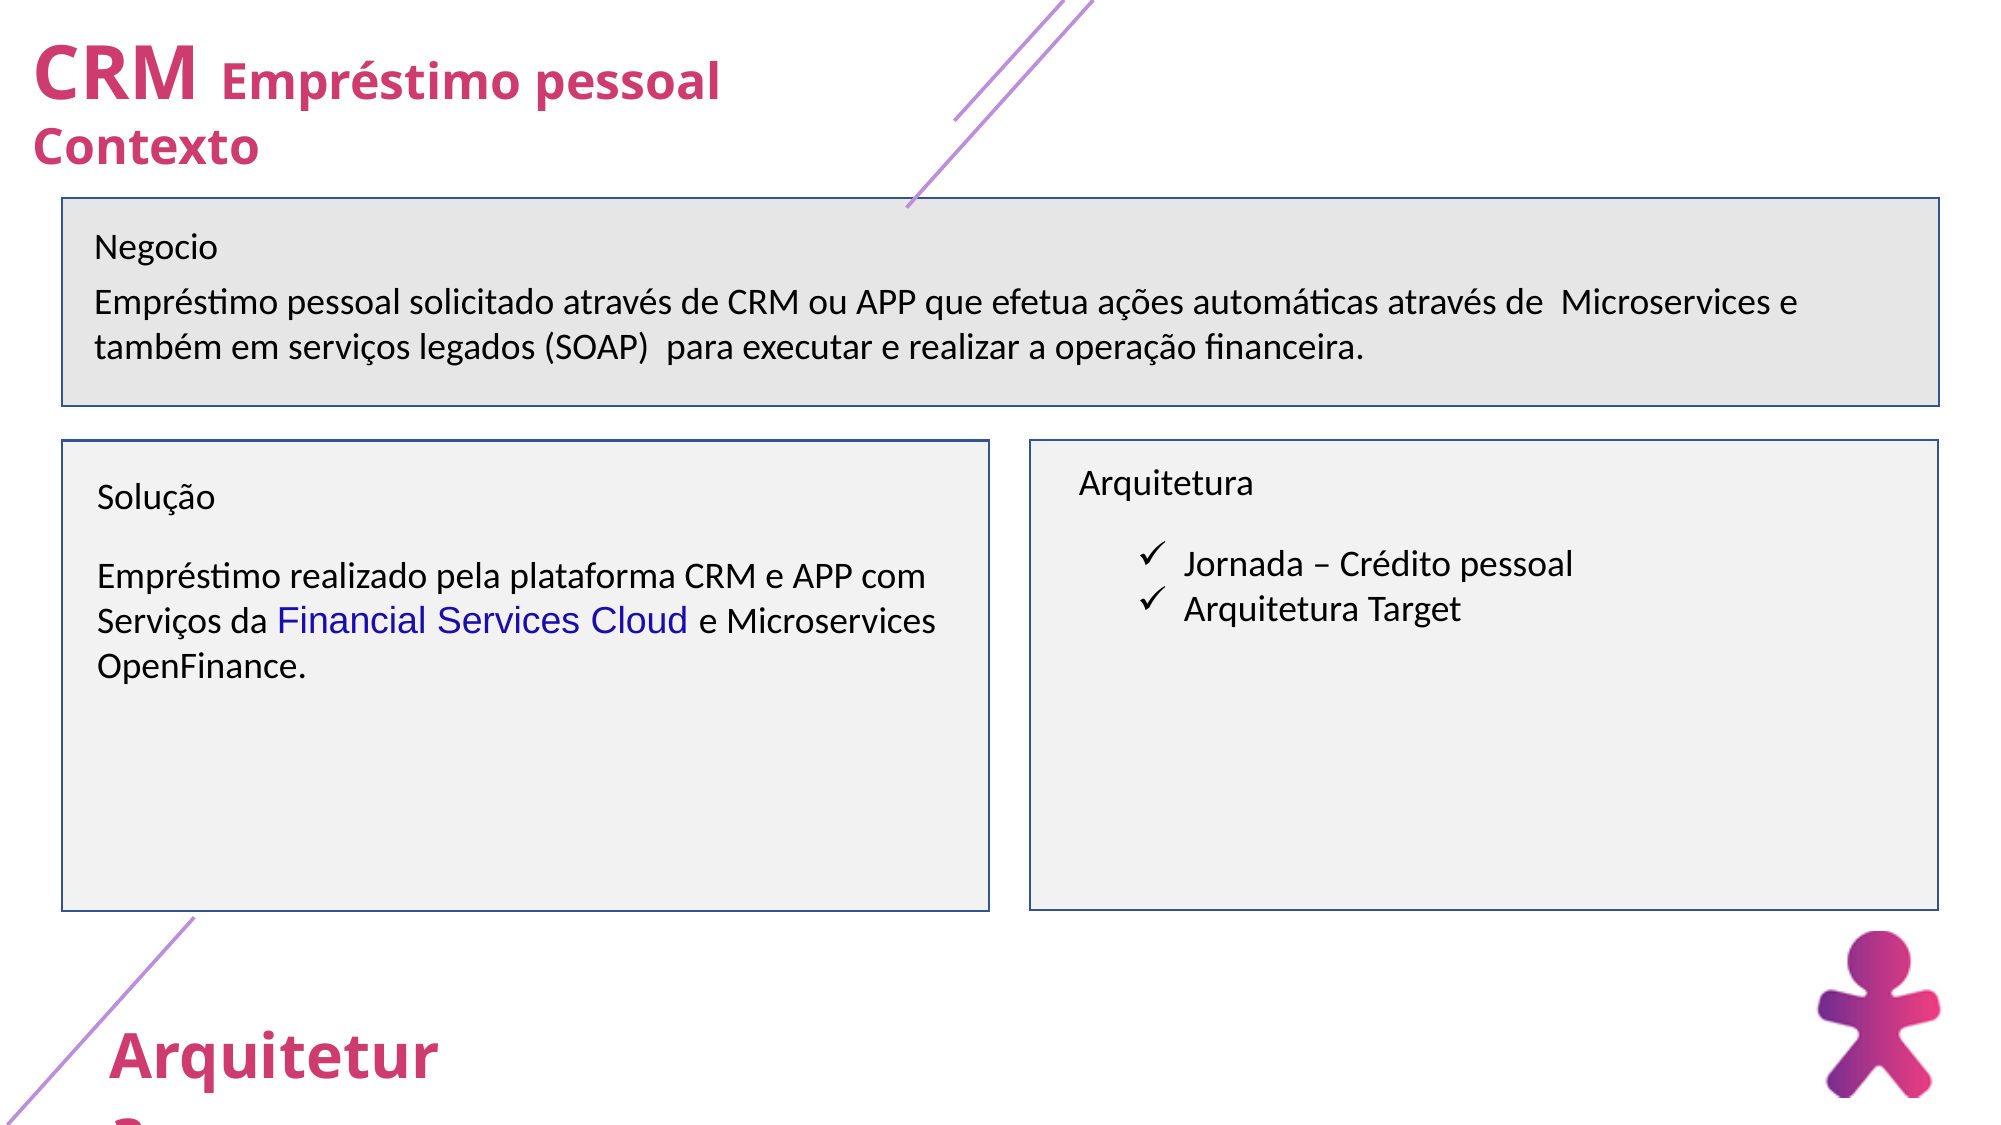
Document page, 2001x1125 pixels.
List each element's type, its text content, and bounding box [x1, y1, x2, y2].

text_box [1029, 439, 1939, 911]
text_box [61, 439, 990, 912]
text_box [906, 0, 1094, 208]
picture [1795, 931, 1962, 1098]
text_box CRM Empréstimo pessoal Contexto [18, 17, 896, 183]
text_box Negocio [79, 214, 286, 274]
text_box Empréstimo realizado pela plataforma CRM e APP com Serviços da Financial Services Cloud e Microservices OpenFinance. [82, 543, 980, 694]
text_box Solução [82, 464, 289, 525]
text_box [7, 917, 195, 1125]
text_box [1615, 697, 2000, 1123]
text_box Arquitetura [1064, 450, 1271, 511]
text_box [61, 197, 1940, 407]
text_box Jornada – Crédito pessoal Arquitetura Target [1122, 531, 1617, 637]
text_box Arquitetura [195, 1008, 478, 1125]
text_box Empréstimo pessoal solicitado através de CRM ou APP que efetua ações automáticas através de Microservices e também em serviços legados (SOAP) para executar e realizar a operação financeira. [79, 270, 1867, 420]
